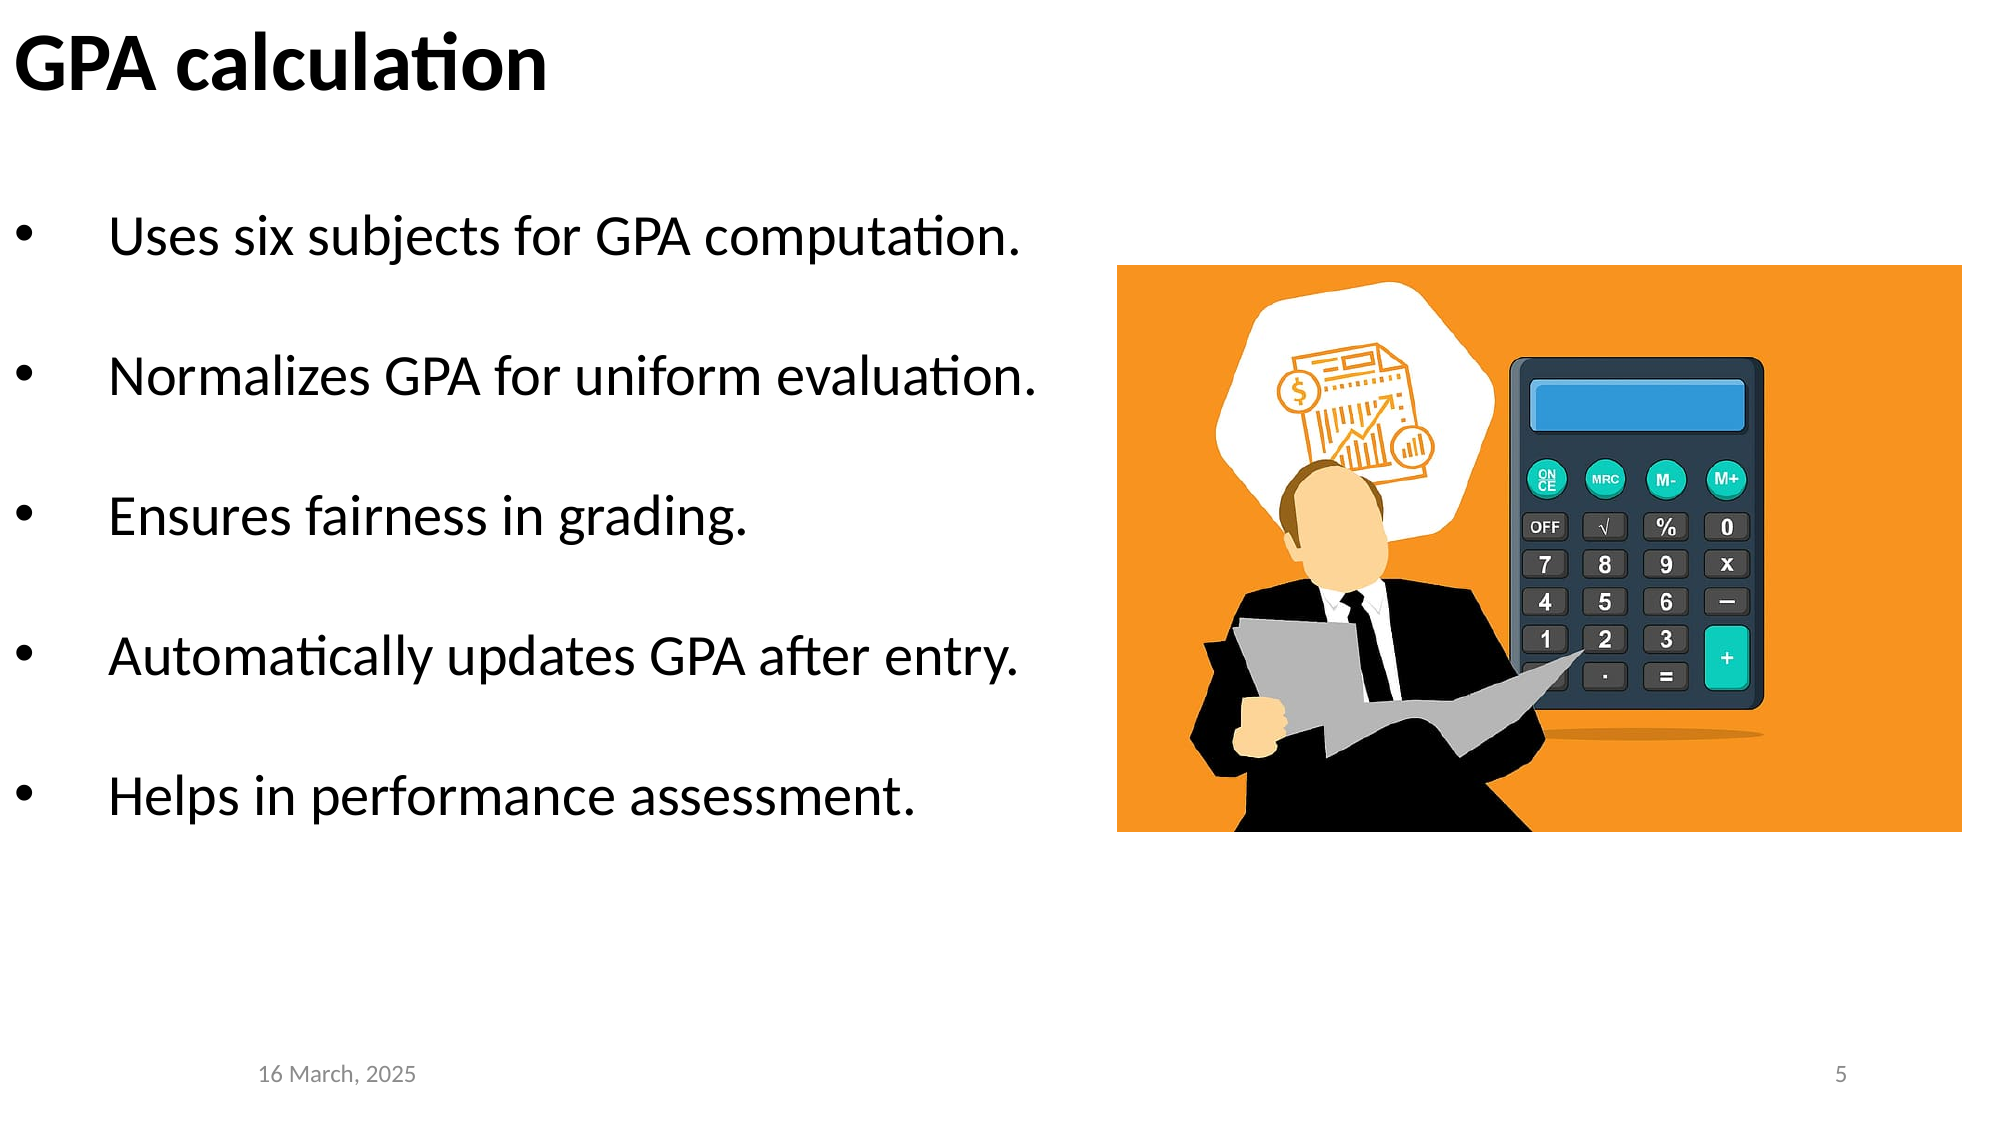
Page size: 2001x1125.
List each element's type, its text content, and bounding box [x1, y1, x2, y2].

slide_number 5 [1412, 1042, 1863, 1103]
footer 16 March, 2025 [0, 1042, 675, 1103]
picture [1116, 265, 1962, 832]
text_box GPA calculation Uses six subjects for GPA computation. Normalizes GPA for uniform evaluation. Ensures fairness in grading. Automatically updates GPA after entry. Helps in performance assessment. [0, 0, 2000, 835]
